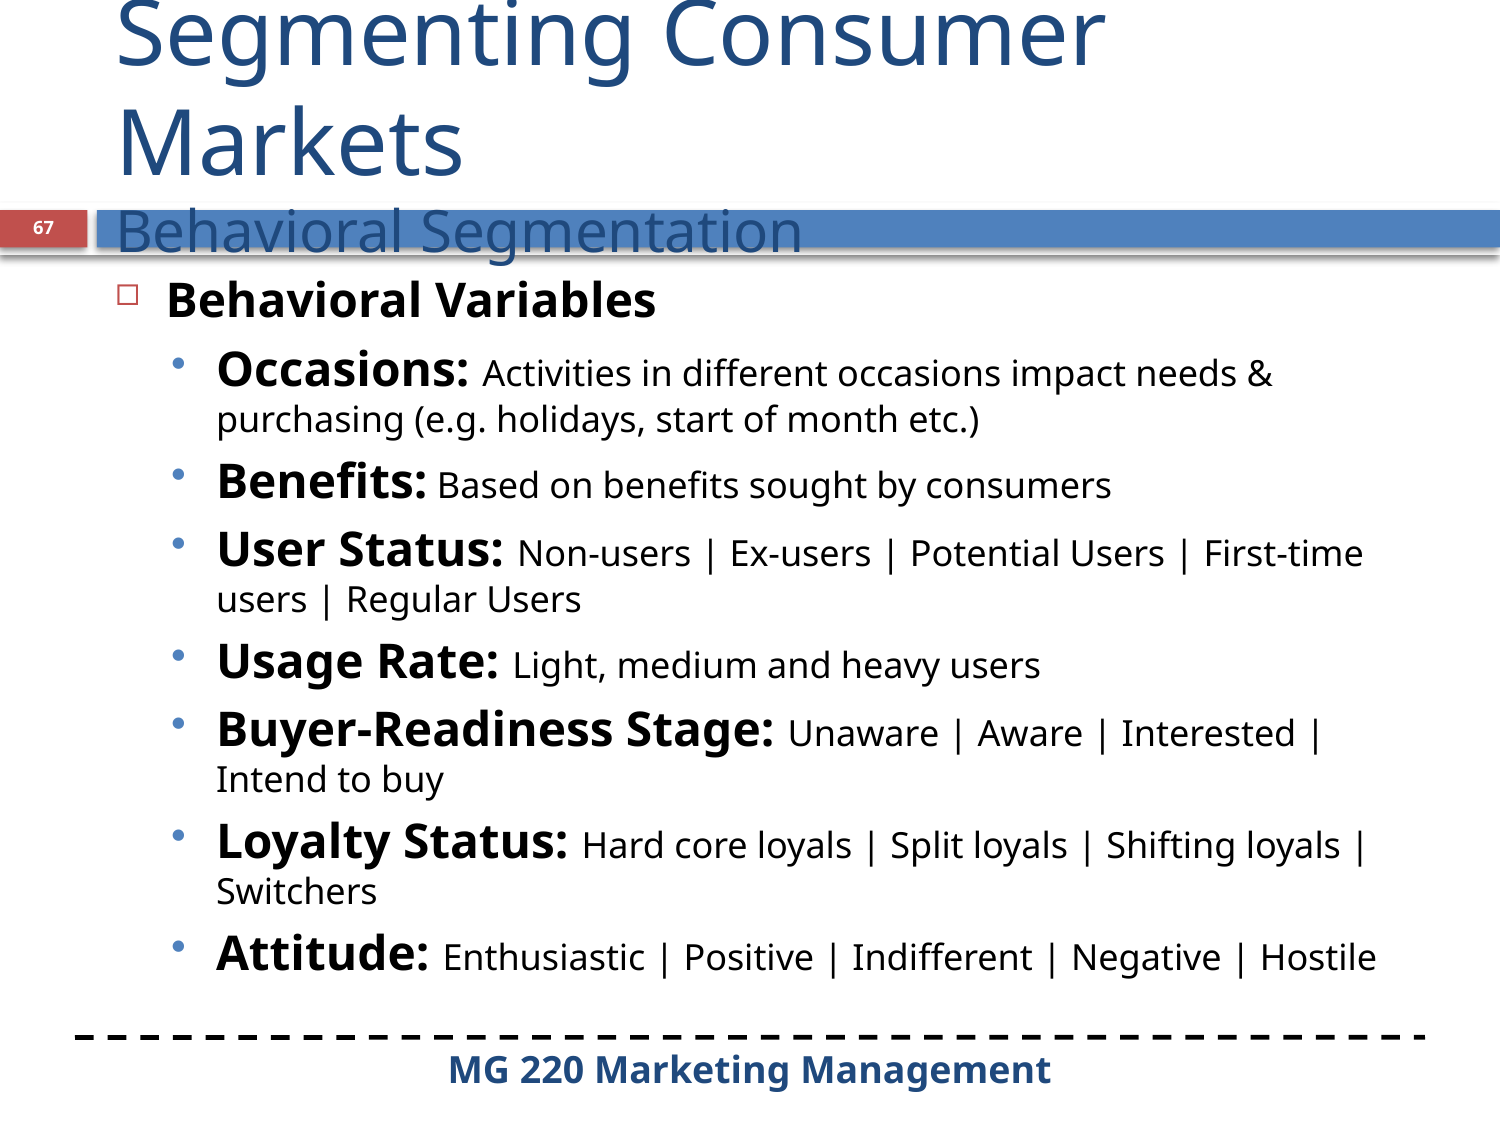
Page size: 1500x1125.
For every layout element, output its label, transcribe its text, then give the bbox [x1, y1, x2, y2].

list Behavioral Variables Occasions: Activities in different occasions impact needs & purchasing (e.g. holidays, start of month etc.) Benefits: Based on benefits sought by consumers User Status: Non-users | Ex-users | Potential Users | First-time users | Regular Users Usage Rate: Light, medium and heavy users Buyer-Readiness Stage: Unaware | Aware | Interested | Intend to buy Loyalty Status: Hard core loyals | Split loyals | Shifting loyals | Switchers Attitude: Enthusiastic | Positive | Indifferent | Negative | Hostile [100, 262, 1438, 1000]
title Segmenting Consumer Markets Behavioral Segmentation [100, 37, 1438, 200]
footer MG 220 Marketing Management [99, 1037, 1400, 1100]
text_box 67 [0, 208, 88, 249]
